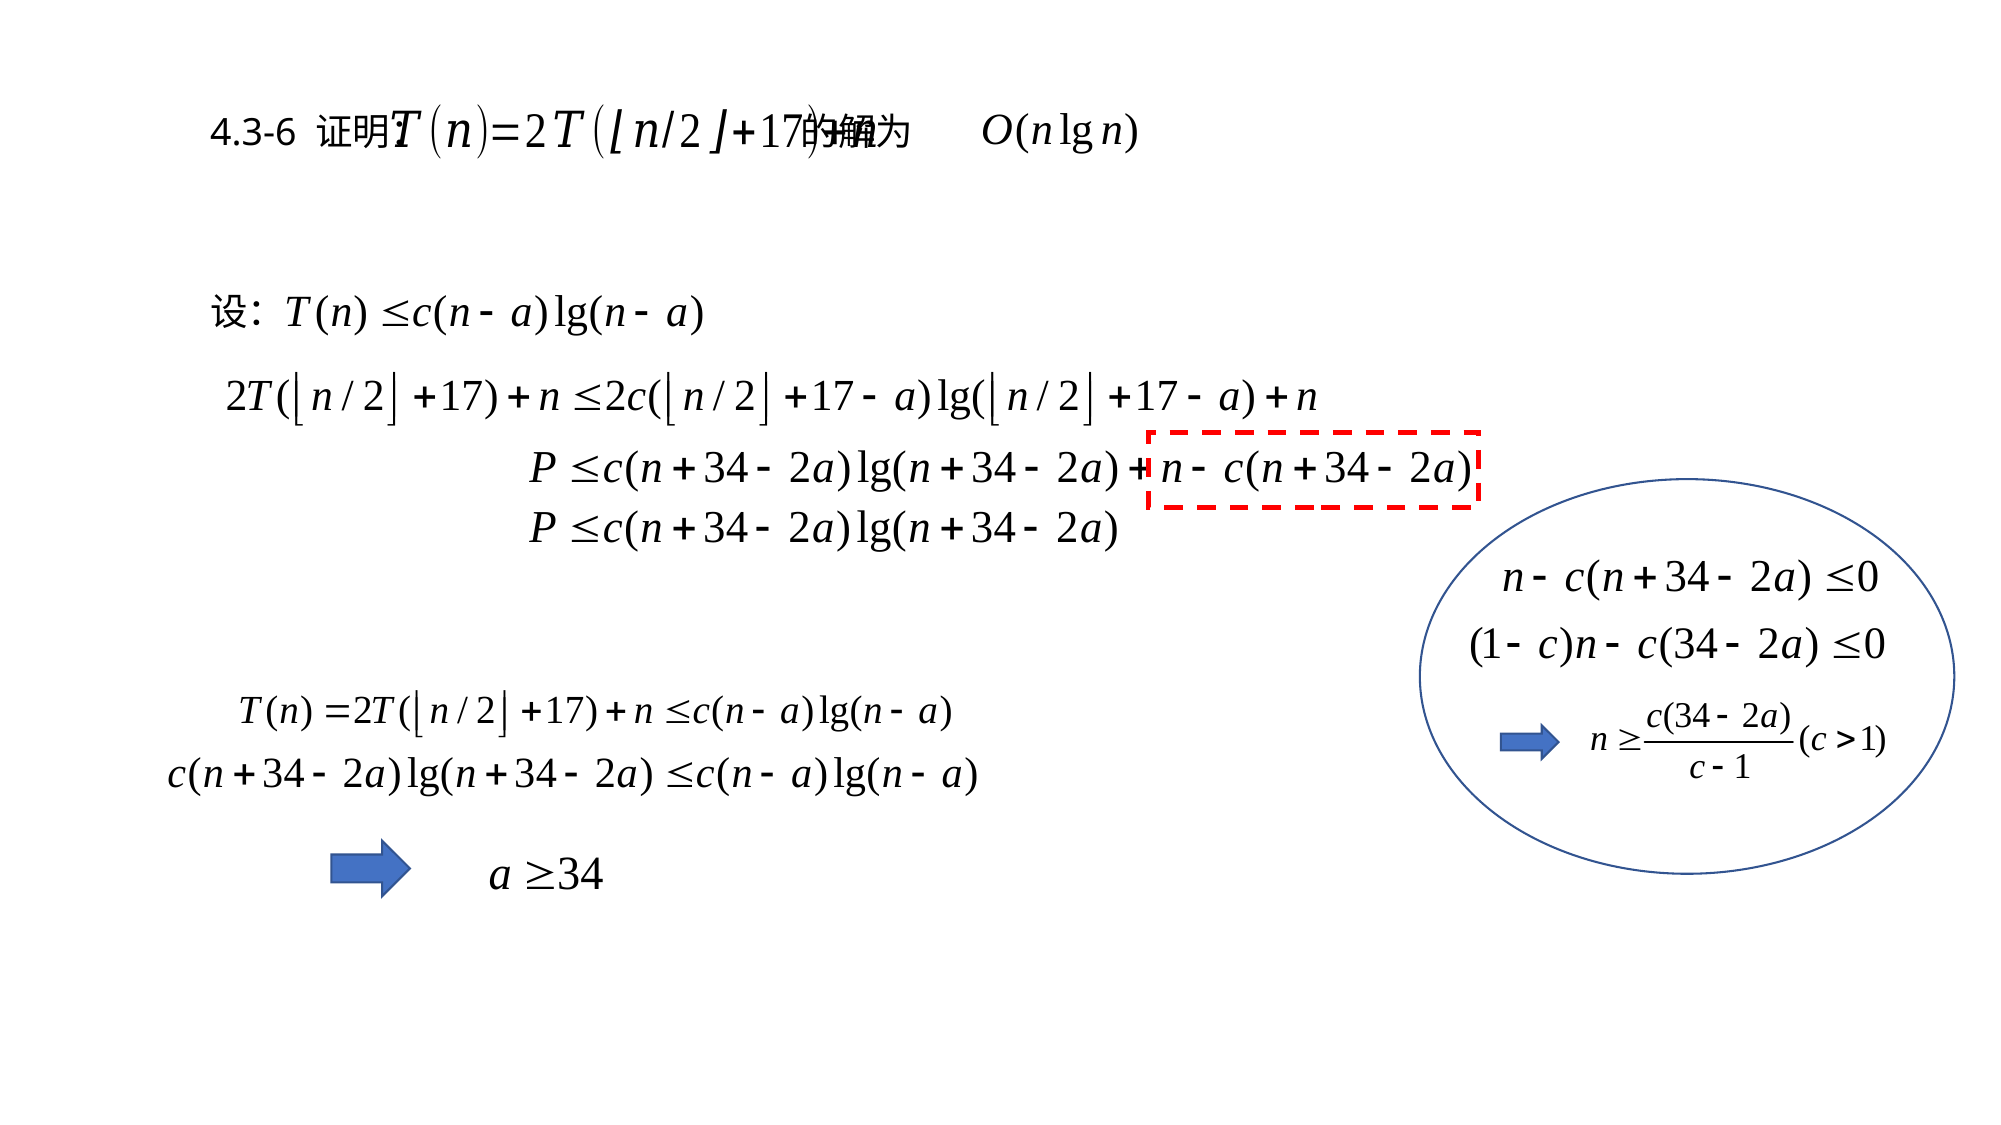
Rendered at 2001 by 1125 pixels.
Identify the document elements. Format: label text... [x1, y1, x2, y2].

picture [1495, 549, 1887, 612]
picture [280, 285, 716, 346]
text_box [1418, 478, 1956, 875]
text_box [195, 100, 1563, 164]
text_box [1147, 431, 1480, 449]
picture [1462, 616, 1895, 678]
text_box [1147, 498, 1480, 508]
picture [161, 680, 986, 807]
text_box 设： [195, 280, 1235, 431]
picture [1584, 693, 1894, 788]
picture [218, 361, 1325, 437]
text_box [330, 838, 412, 899]
picture [521, 440, 1479, 563]
picture [481, 845, 614, 902]
